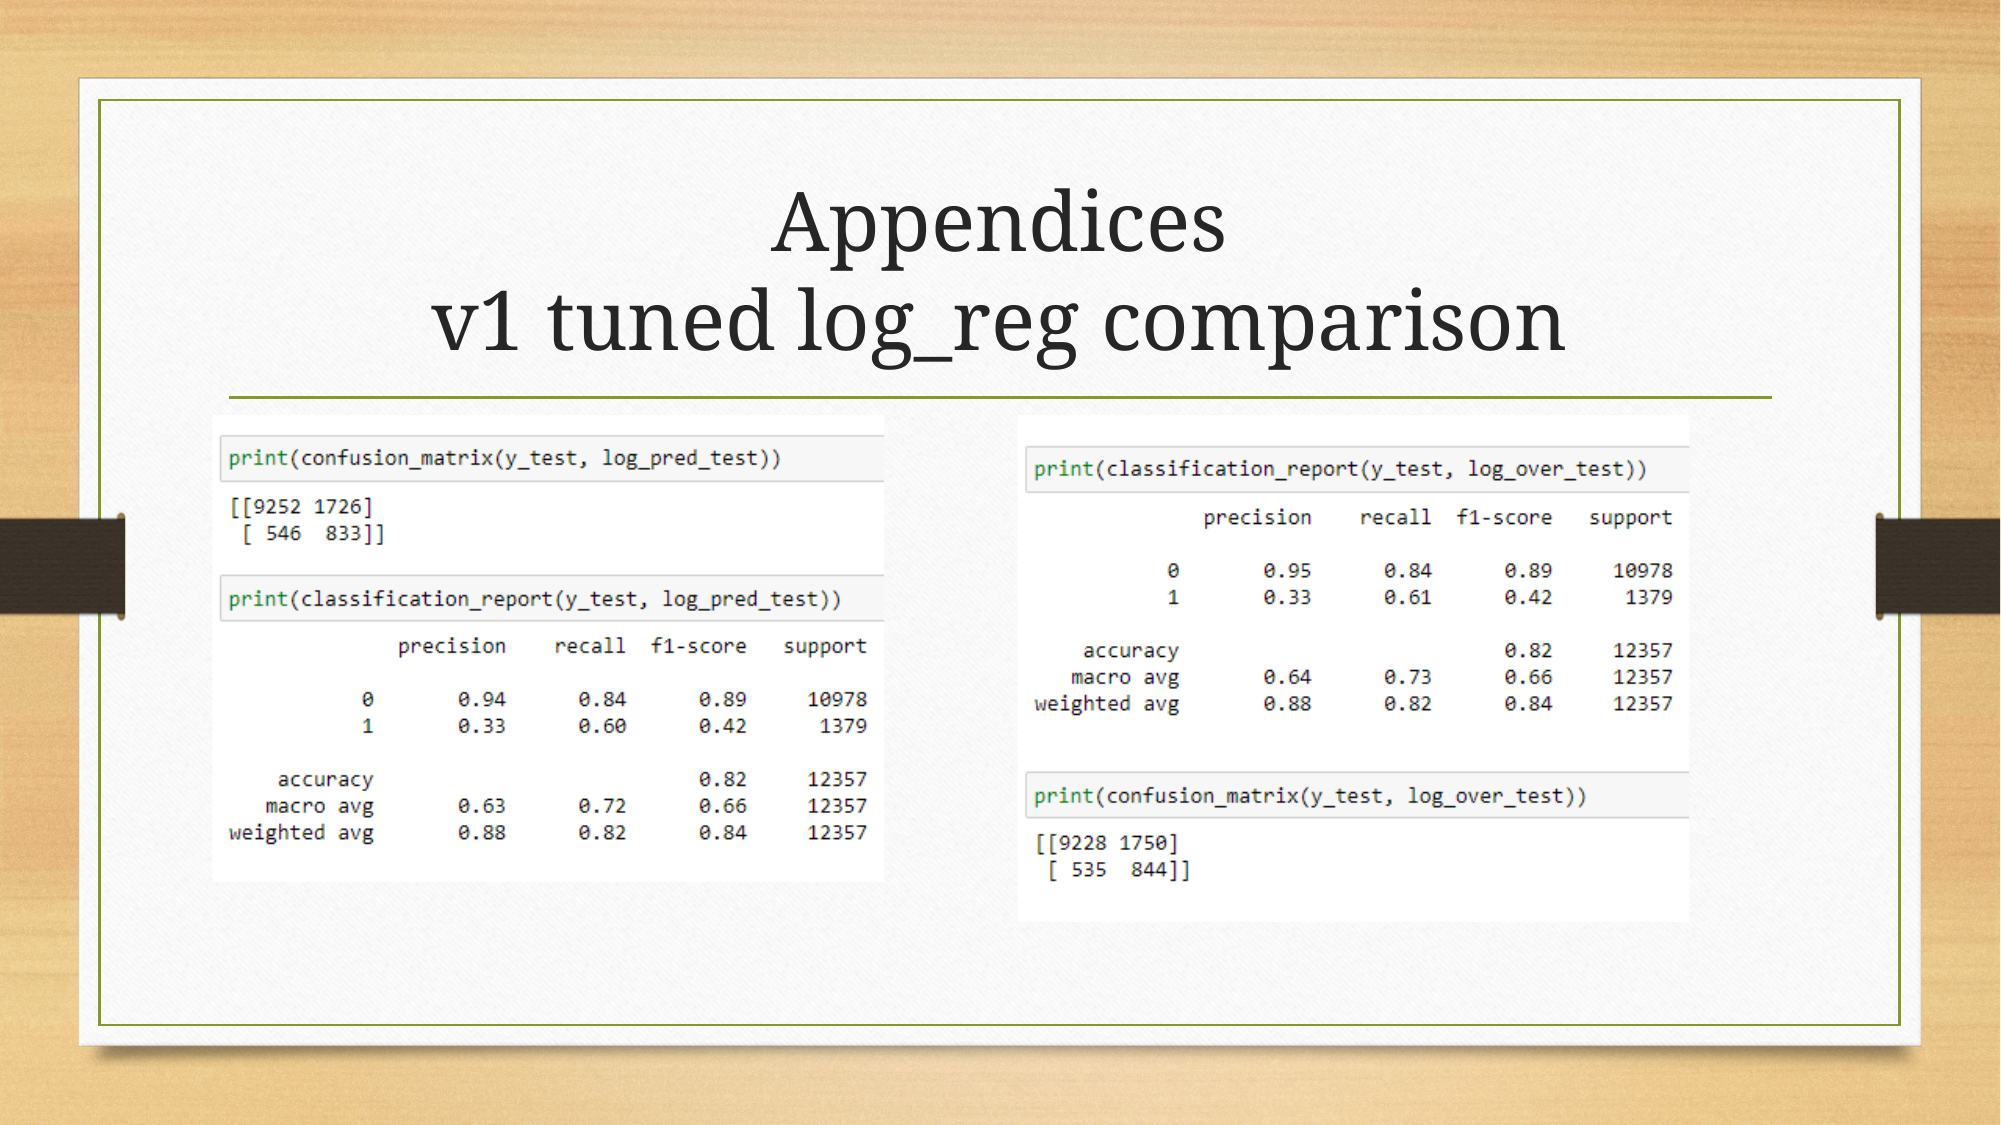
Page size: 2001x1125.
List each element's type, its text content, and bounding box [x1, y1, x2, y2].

title Appendices v1 tuned log_reg comparison [212, 161, 1788, 375]
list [212, 415, 885, 882]
picture [0, 0, 2001, 1125]
